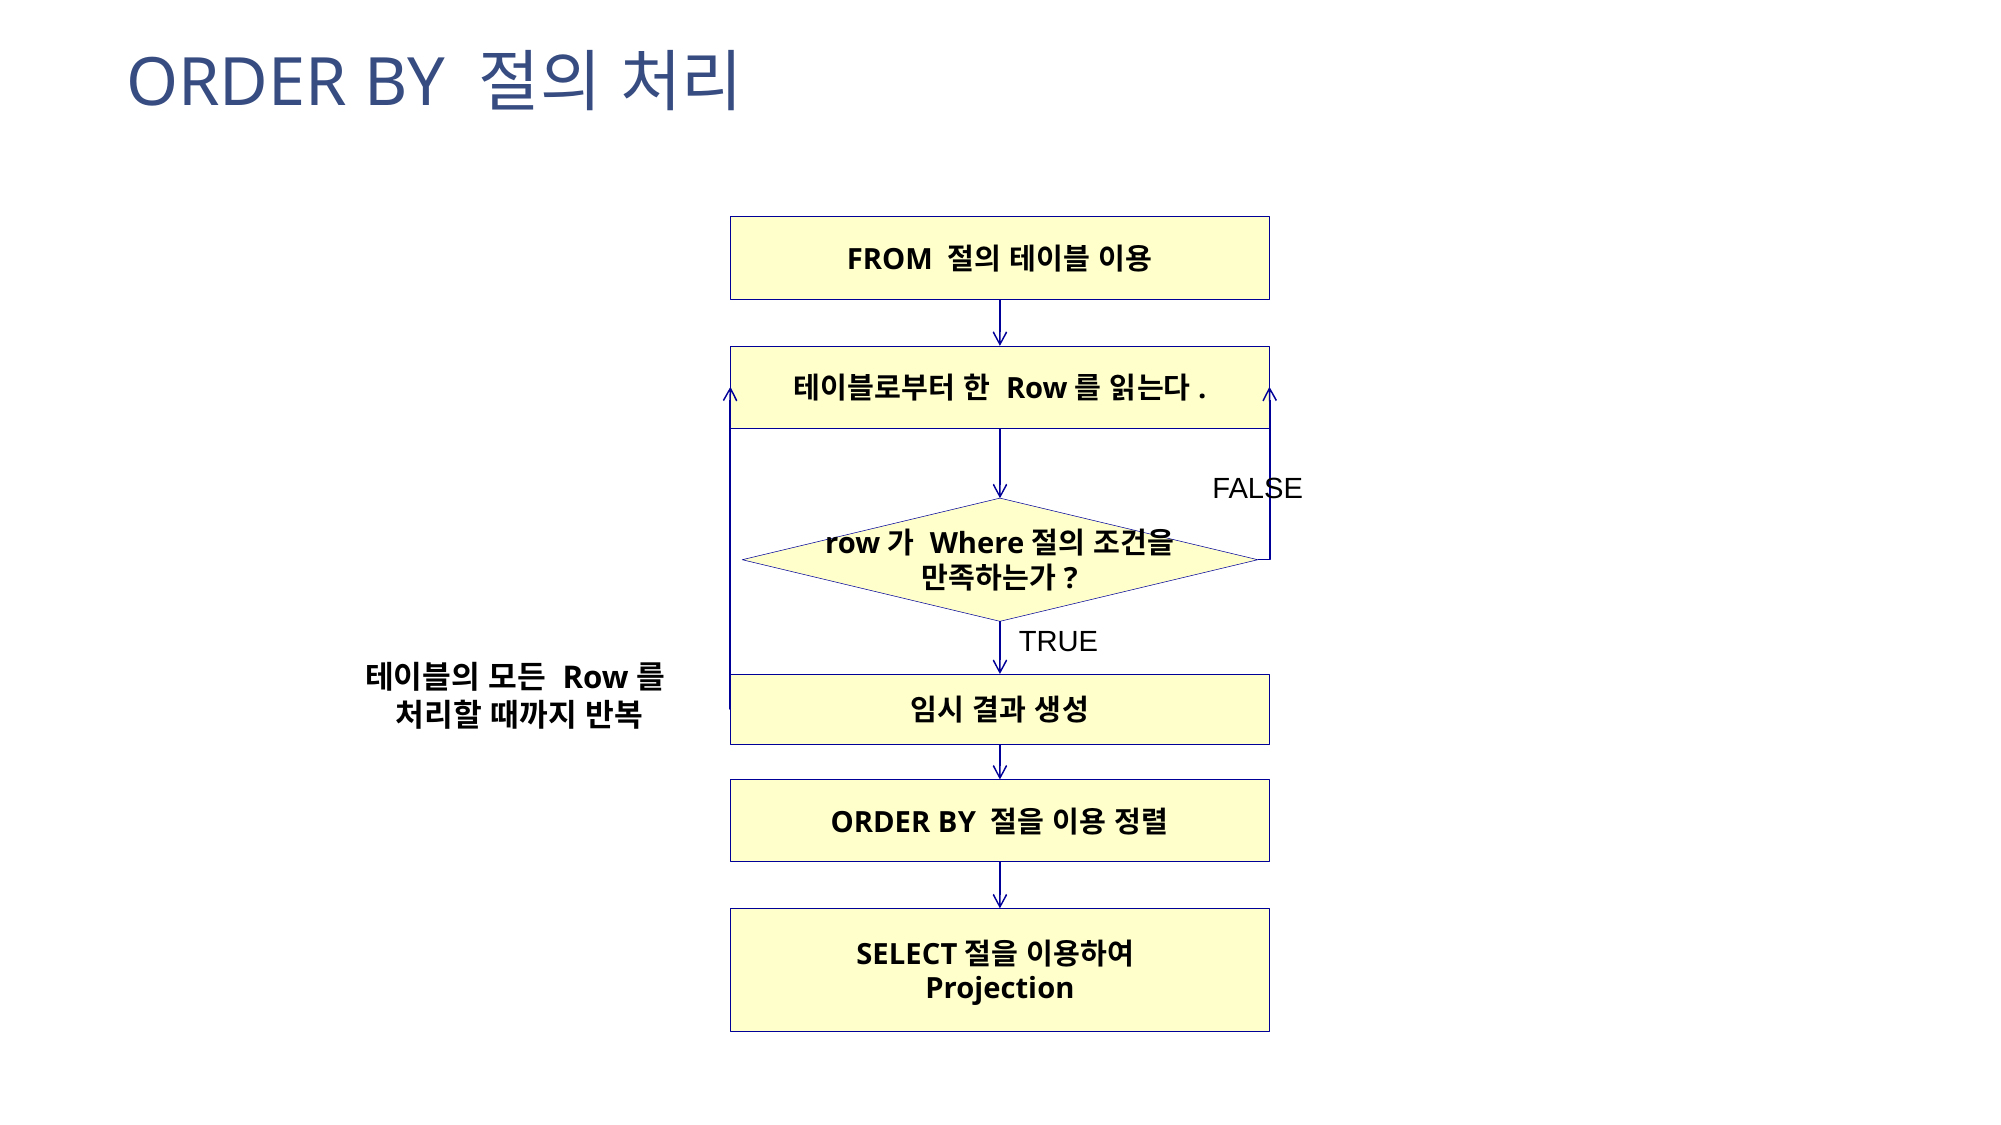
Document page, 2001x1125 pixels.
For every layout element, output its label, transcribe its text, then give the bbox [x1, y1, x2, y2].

text_box FALSE [1163, 461, 1252, 512]
text_box FALSE [1274, 461, 1353, 512]
text_box ORDER BY 절을 이용 정렬 [730, 779, 1270, 862]
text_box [1257, 386, 1270, 561]
title ORDER BY 절의 처리 [111, 31, 1522, 217]
text_box TRUE [871, 615, 1247, 665]
text_box 테이블로부터 한 Row를 읽는다. [730, 345, 1270, 428]
text_box FROM 절의 테이블 이용 [730, 216, 1270, 299]
text_box SELECT절을 이용하여 Projection [730, 908, 1270, 1032]
text_box 테이블의 모든 Row를 처리할 때까지 반복 [331, 650, 707, 741]
text_box 임시 결과 생성 [730, 673, 1270, 745]
text_box row가 Where절의 조건을 만족하는가? [742, 498, 1252, 615]
